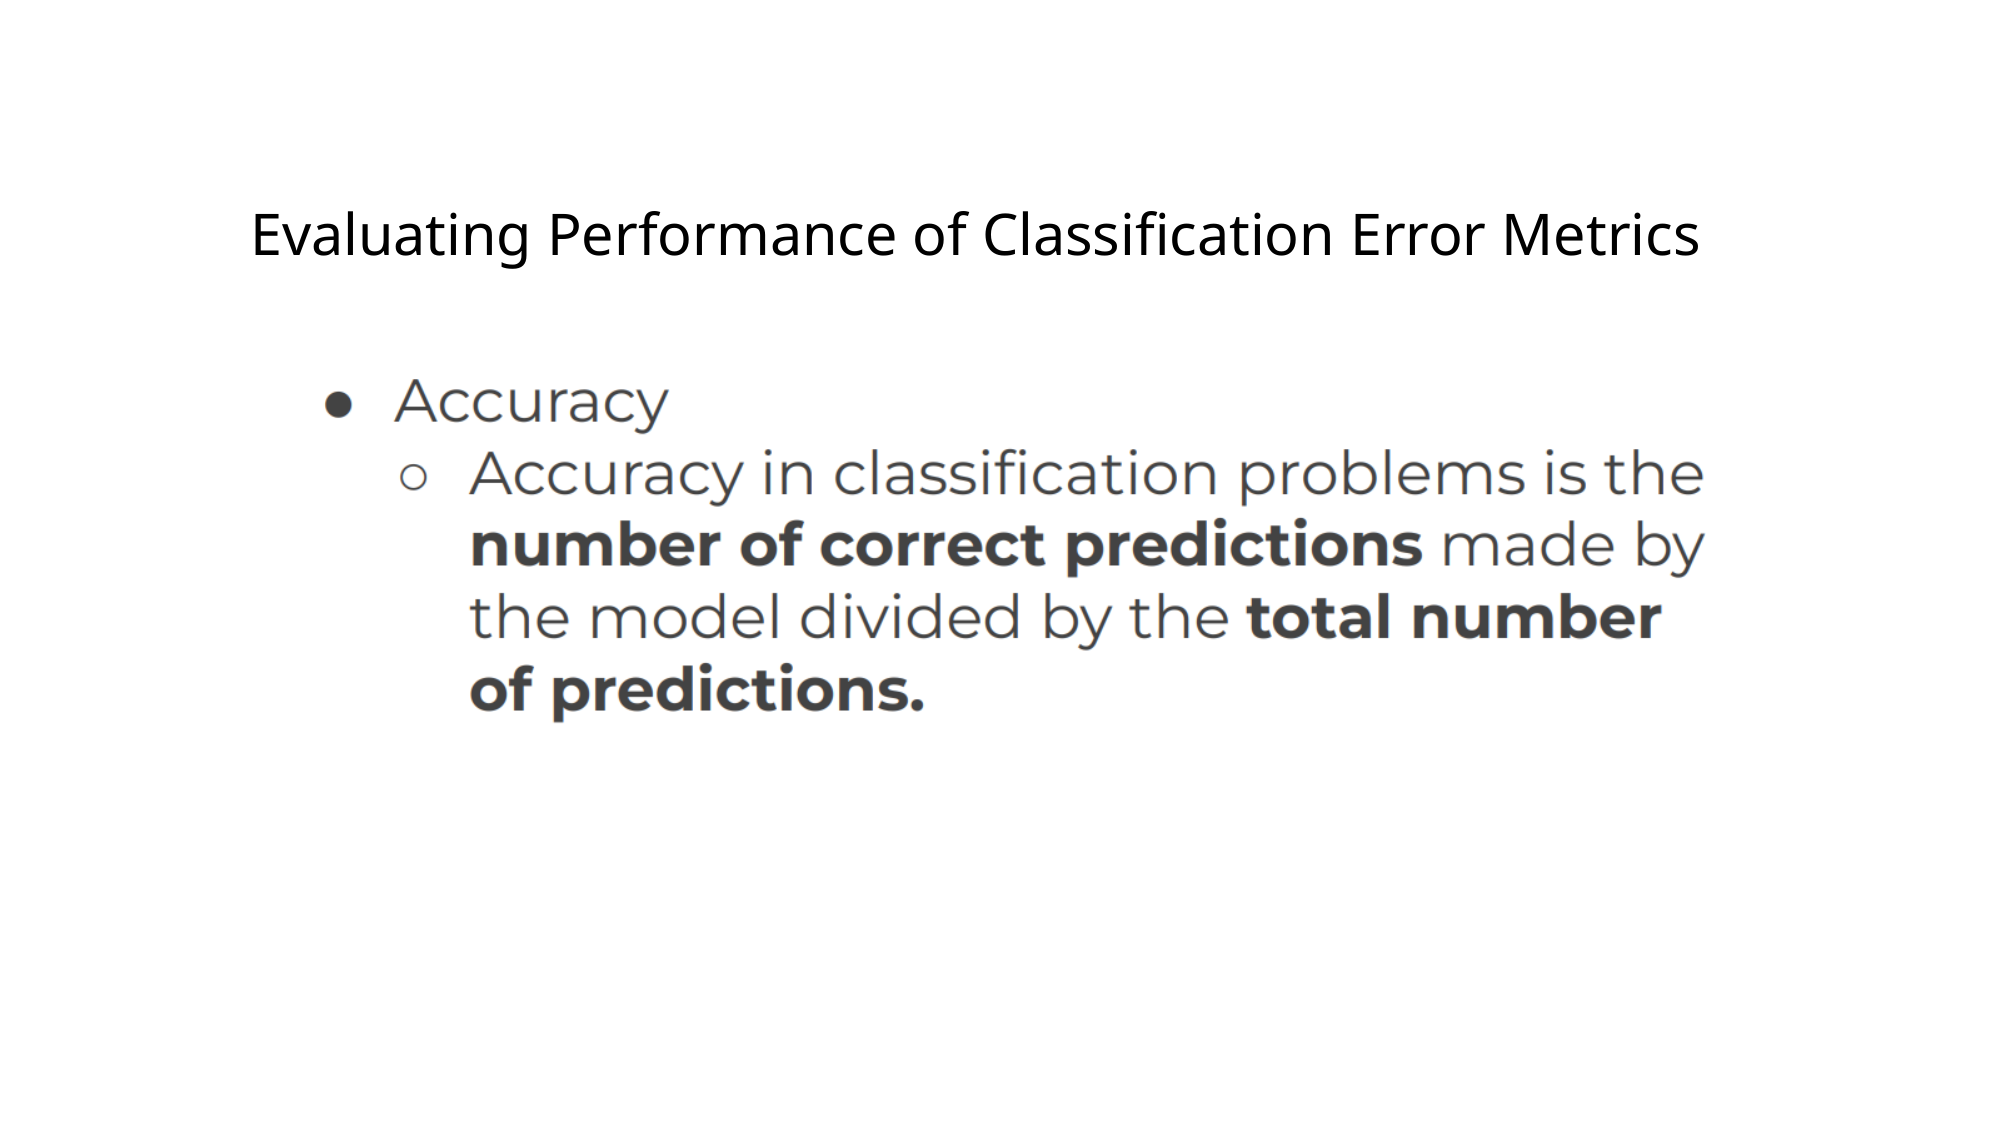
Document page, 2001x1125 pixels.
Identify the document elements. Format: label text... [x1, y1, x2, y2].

title Evaluating Performance of Classification Error Metrics [225, 156, 1726, 276]
picture [308, 347, 1727, 928]
